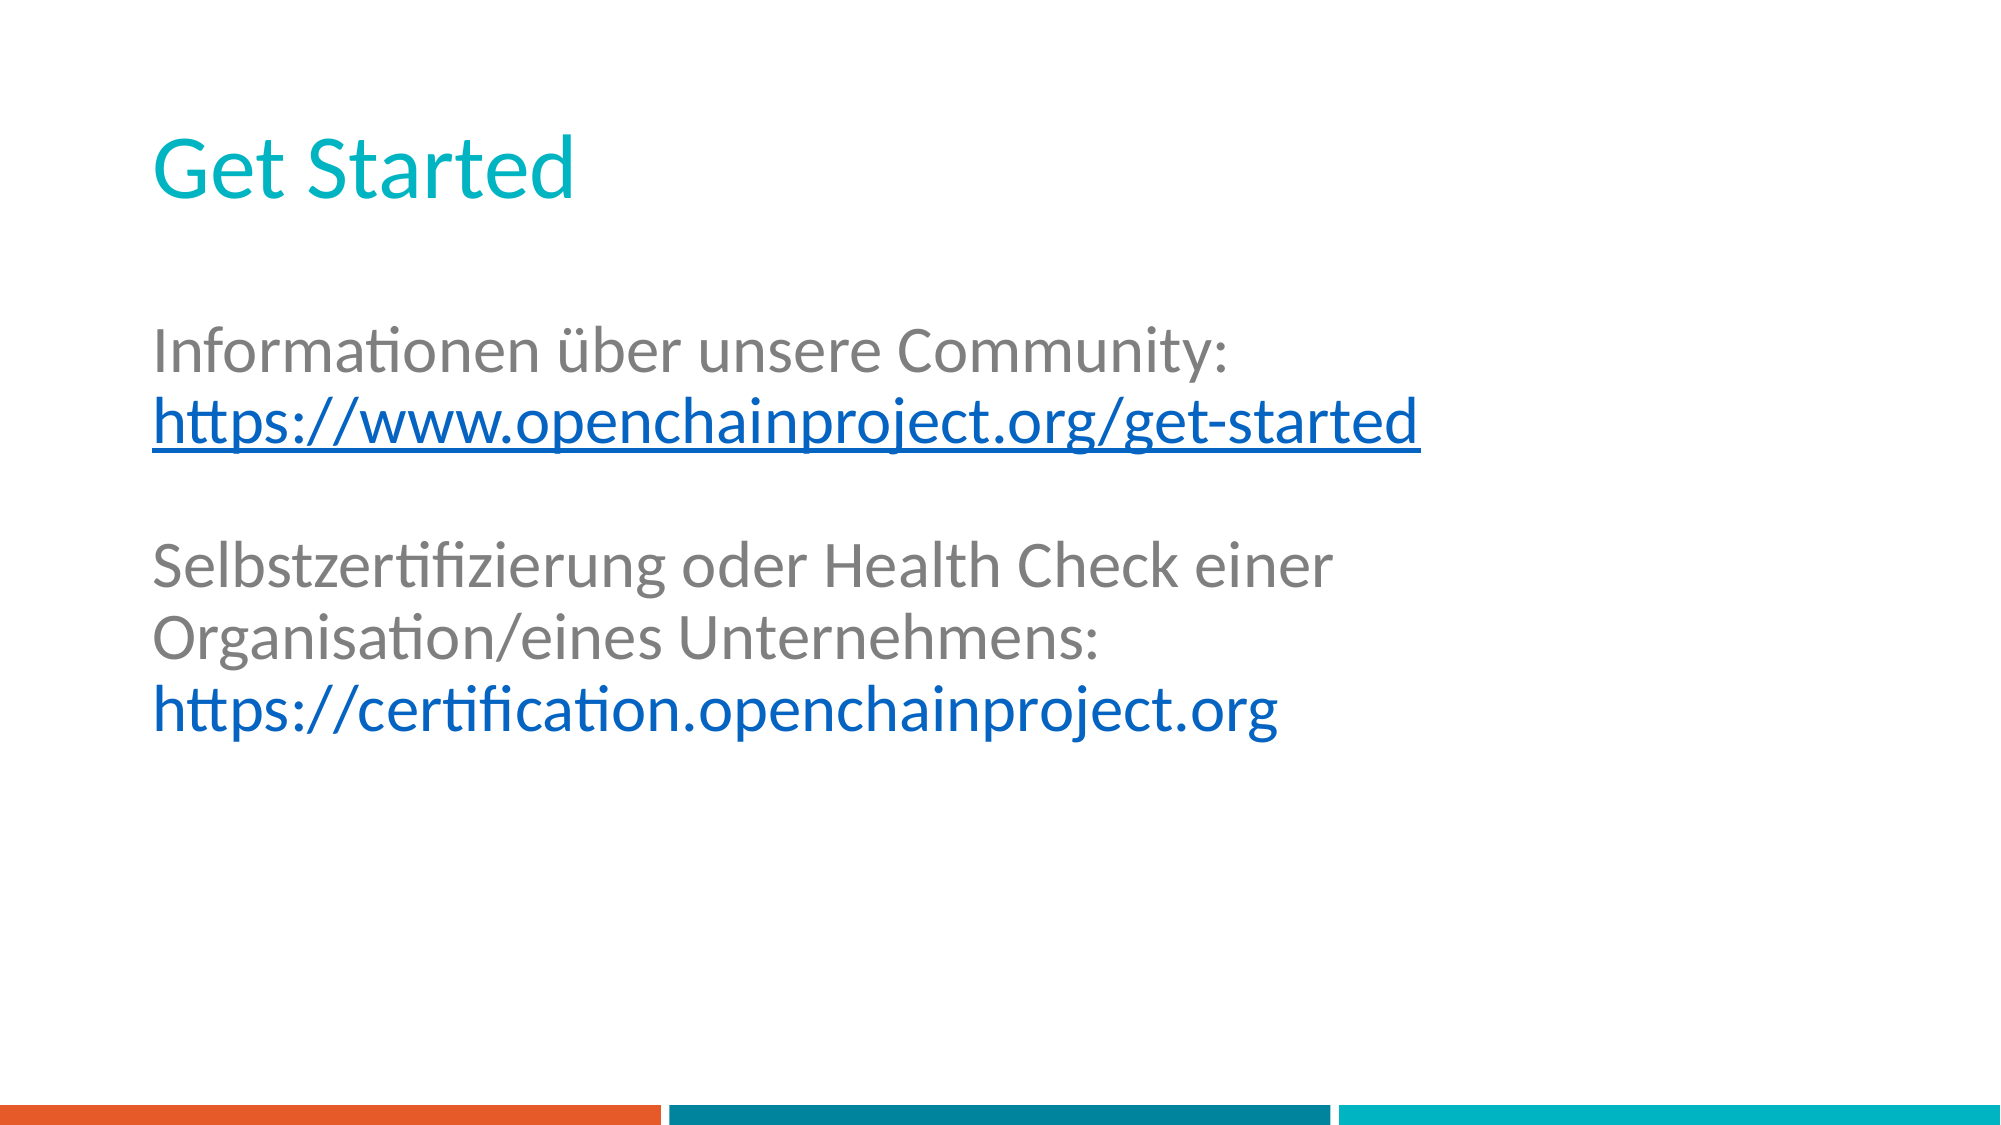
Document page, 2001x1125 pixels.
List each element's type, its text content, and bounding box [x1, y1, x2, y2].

list Informationen über unsere Community: https://www.openchainproject.org/get-started Selbstzertifizierung oder Health Check einer Organisation/eines Unternehmens: https://certification.openchainproject.org [137, 299, 1863, 928]
title Get Started [137, 59, 1863, 278]
